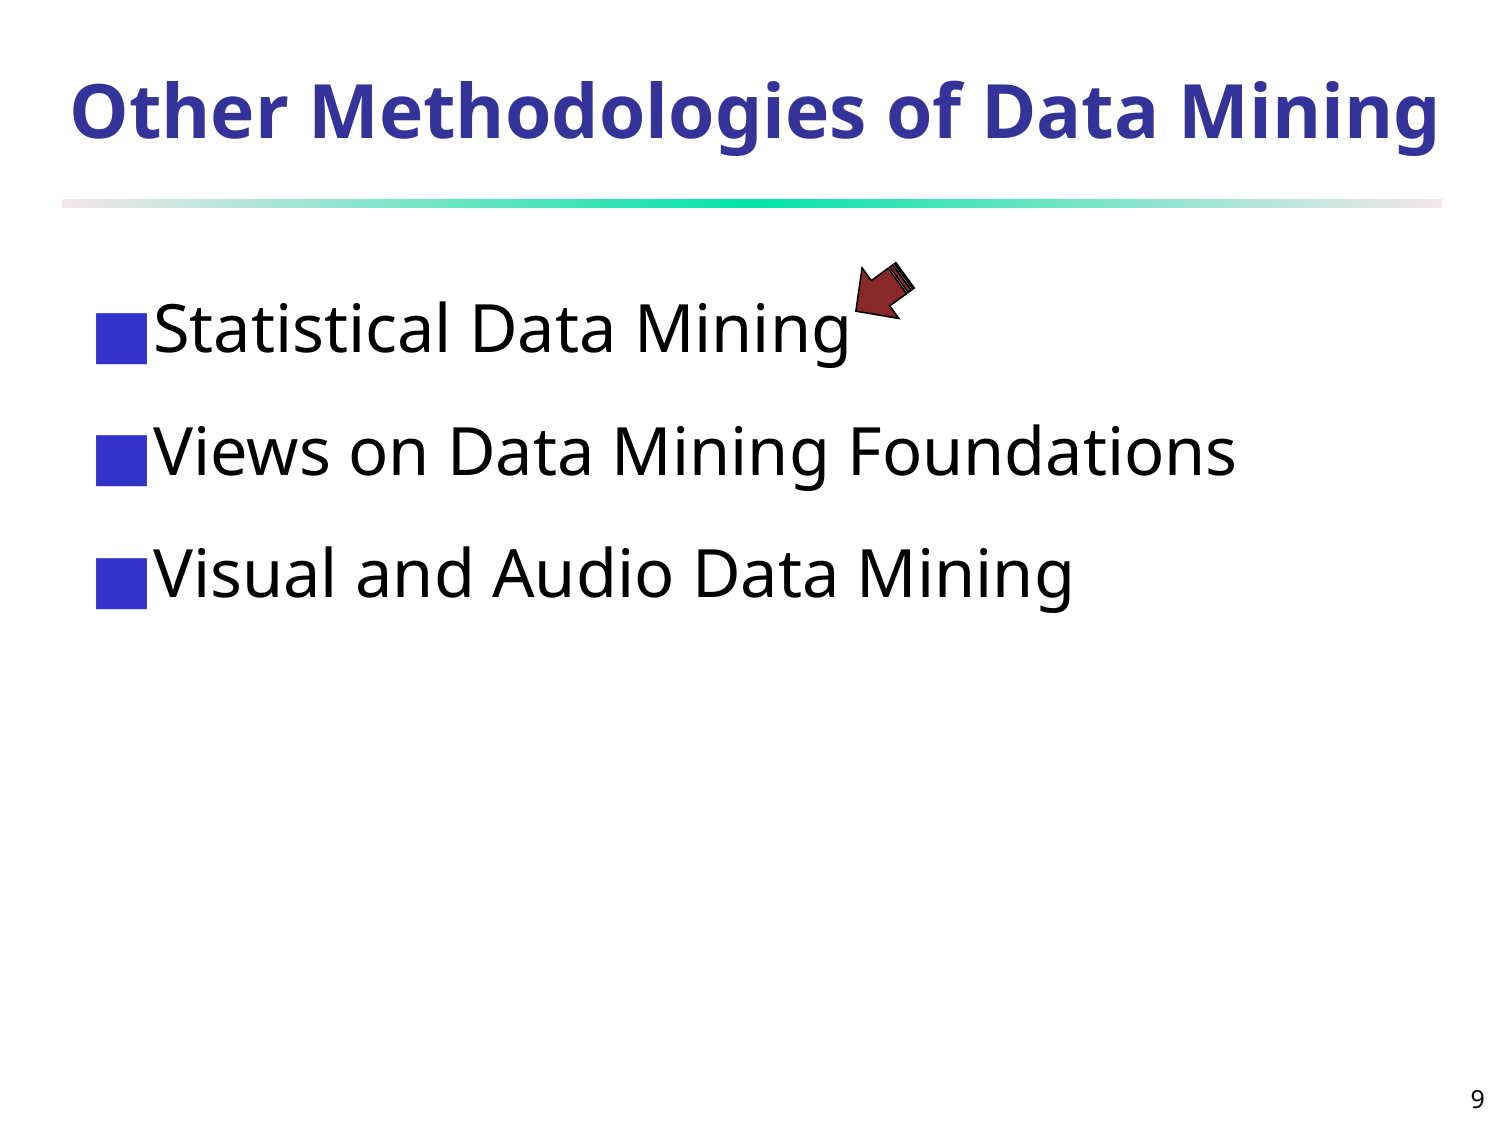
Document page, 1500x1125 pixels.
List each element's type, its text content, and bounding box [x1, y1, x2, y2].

title Other Methodologies of Data Mining [50, 24, 1463, 175]
list Statistical Data Mining Views on Data Mining Foundations Visual and Audio Data Mining [75, 262, 1438, 1000]
text_box [855, 262, 915, 319]
text_box ‹#› [1187, 1062, 1500, 1125]
